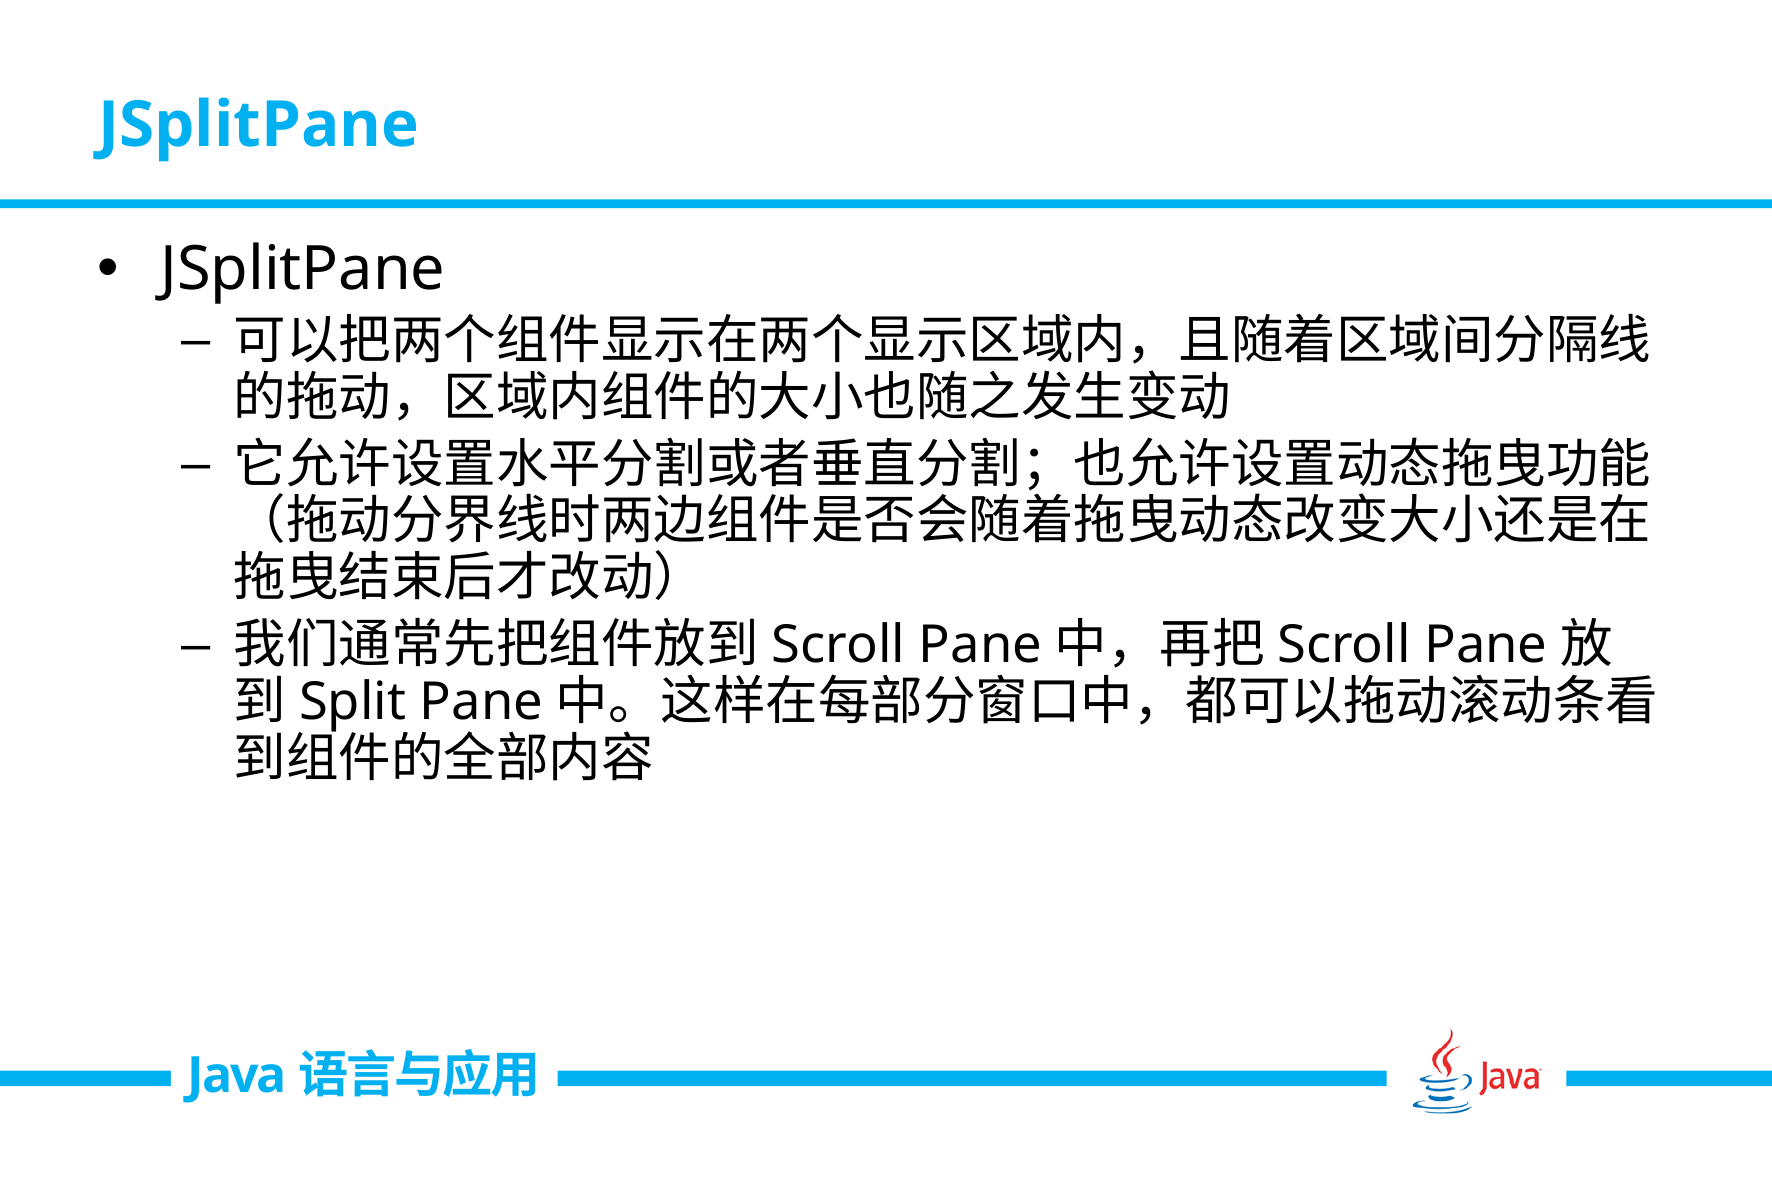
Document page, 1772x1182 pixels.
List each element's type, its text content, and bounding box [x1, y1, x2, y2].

picture [1386, 1019, 1567, 1117]
title JSplitPane [80, 73, 1677, 168]
list JSplitPane 可以把两个组件显示在两个显示区域内，且随着区域间分隔线的拖动，区域内组件的大小也随之发生变动 它允许设置水平分割或者垂直分割；也允许设置动态拖曳功能（拖动分界线时两边组件是否会随着拖曳动态改变大小还是在拖曳结束后才改动） 我们通常先把组件放到Scroll Pane中，再把Scroll Pane放到Split Pane中。这样在每部分窗口中，都可以拖动滚动条看到组件的全部内容 [80, 228, 1677, 1009]
